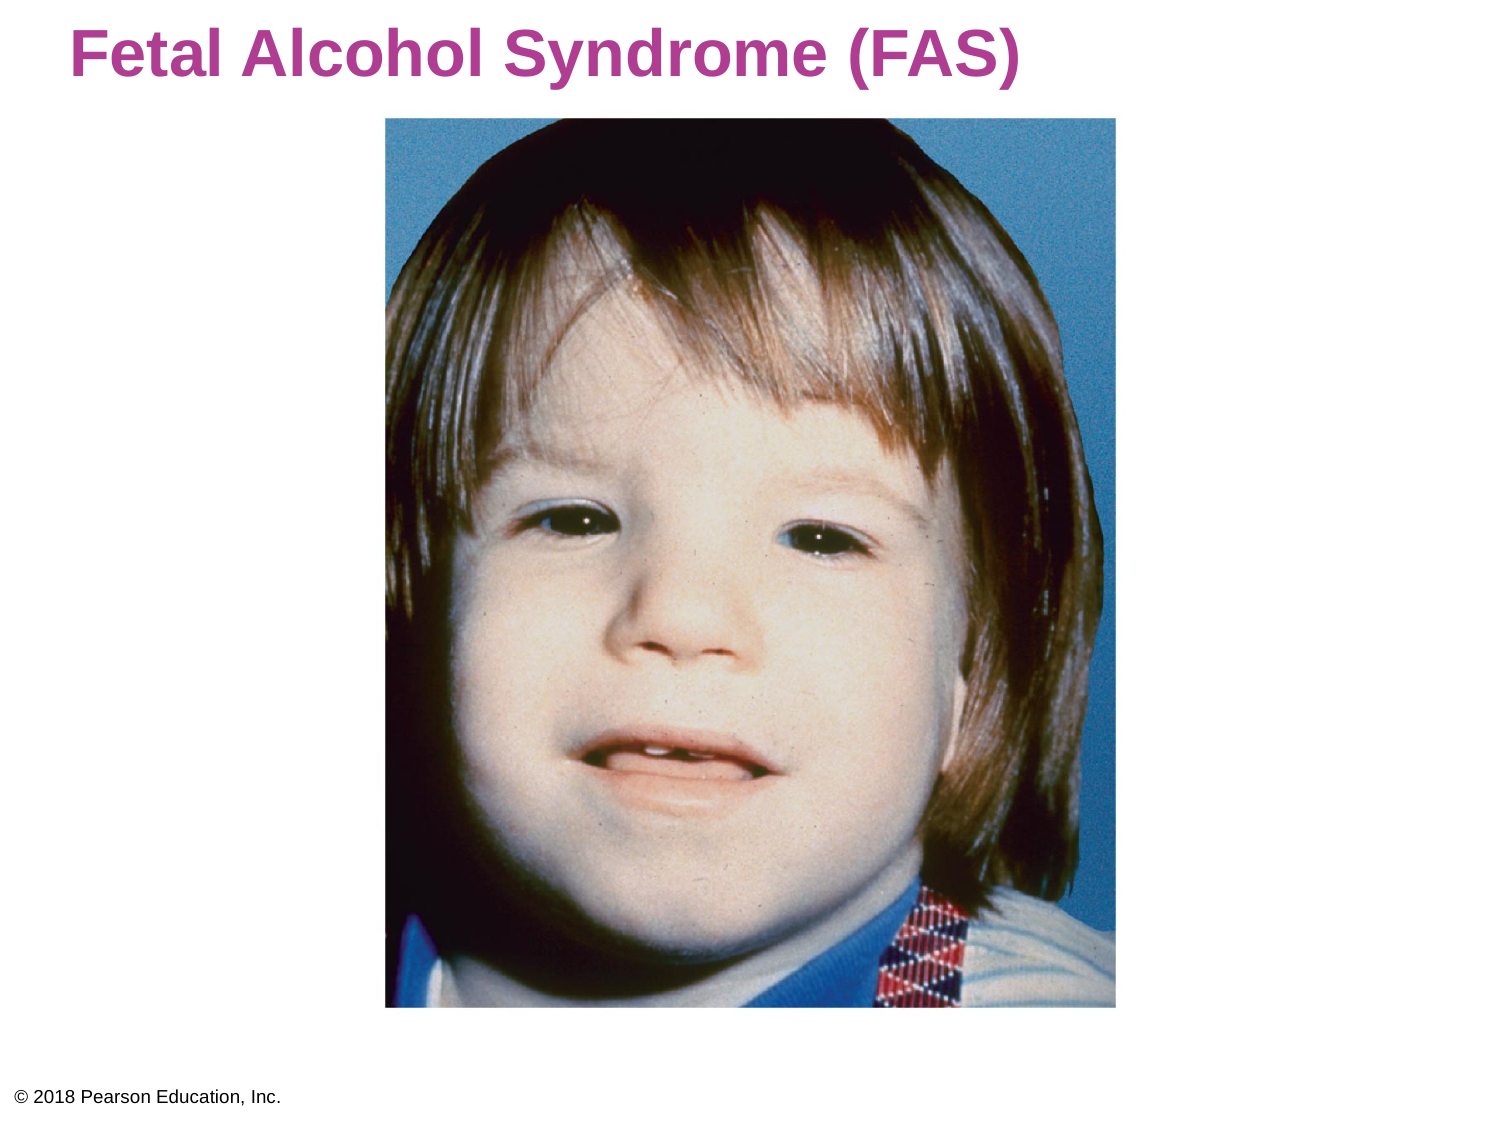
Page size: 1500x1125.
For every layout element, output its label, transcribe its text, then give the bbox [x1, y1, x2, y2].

picture [376, 108, 1124, 1016]
title Fetal Alcohol Syndrome (FAS) [0, 1, 1495, 97]
footer © 2018 Pearson Education, Inc. [14, 1084, 900, 1115]
